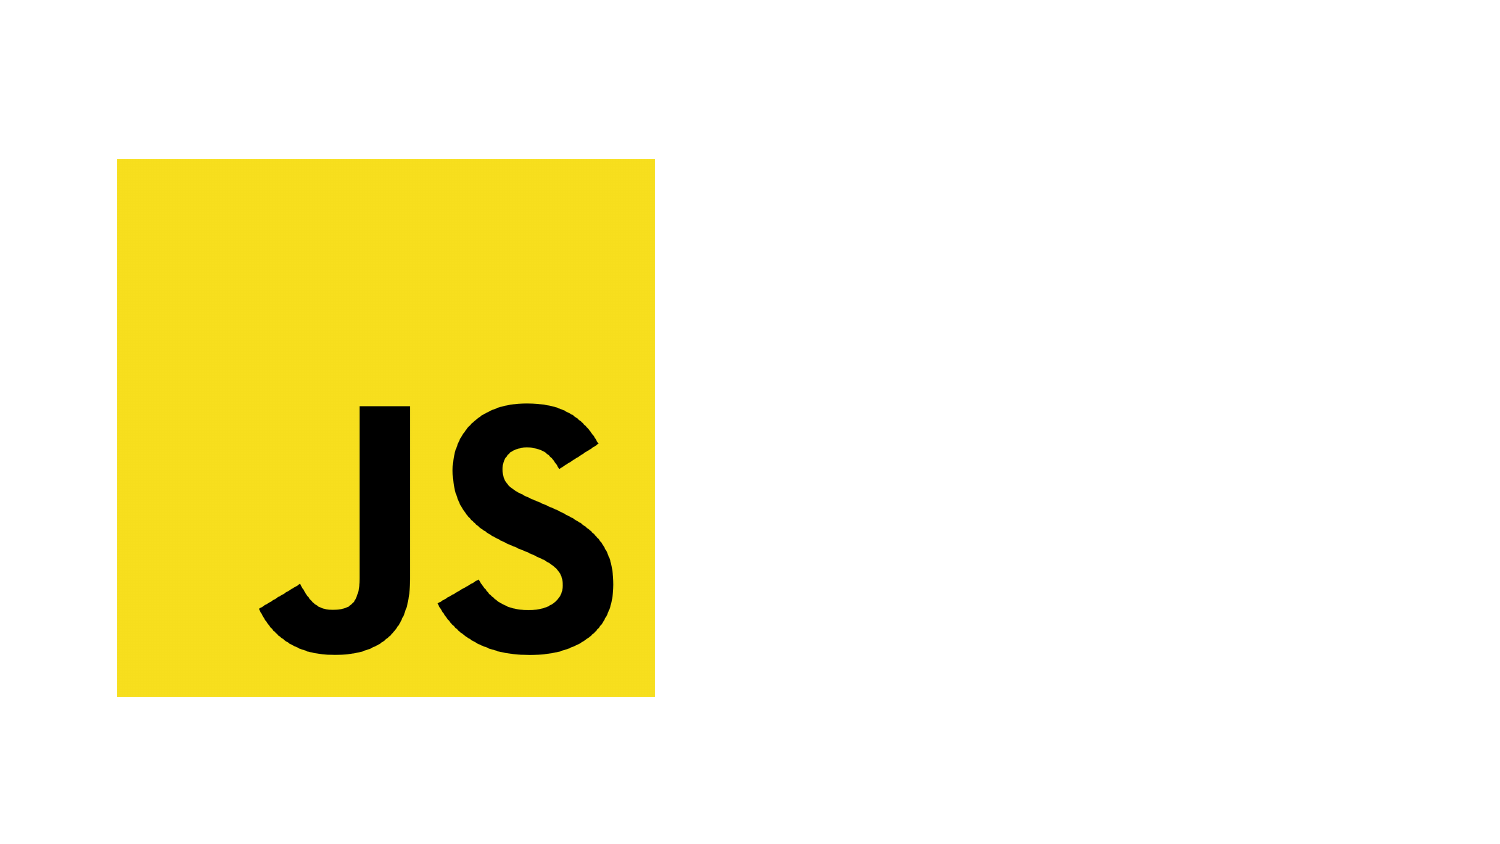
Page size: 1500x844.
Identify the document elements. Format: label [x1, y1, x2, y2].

picture [116, 159, 655, 698]
